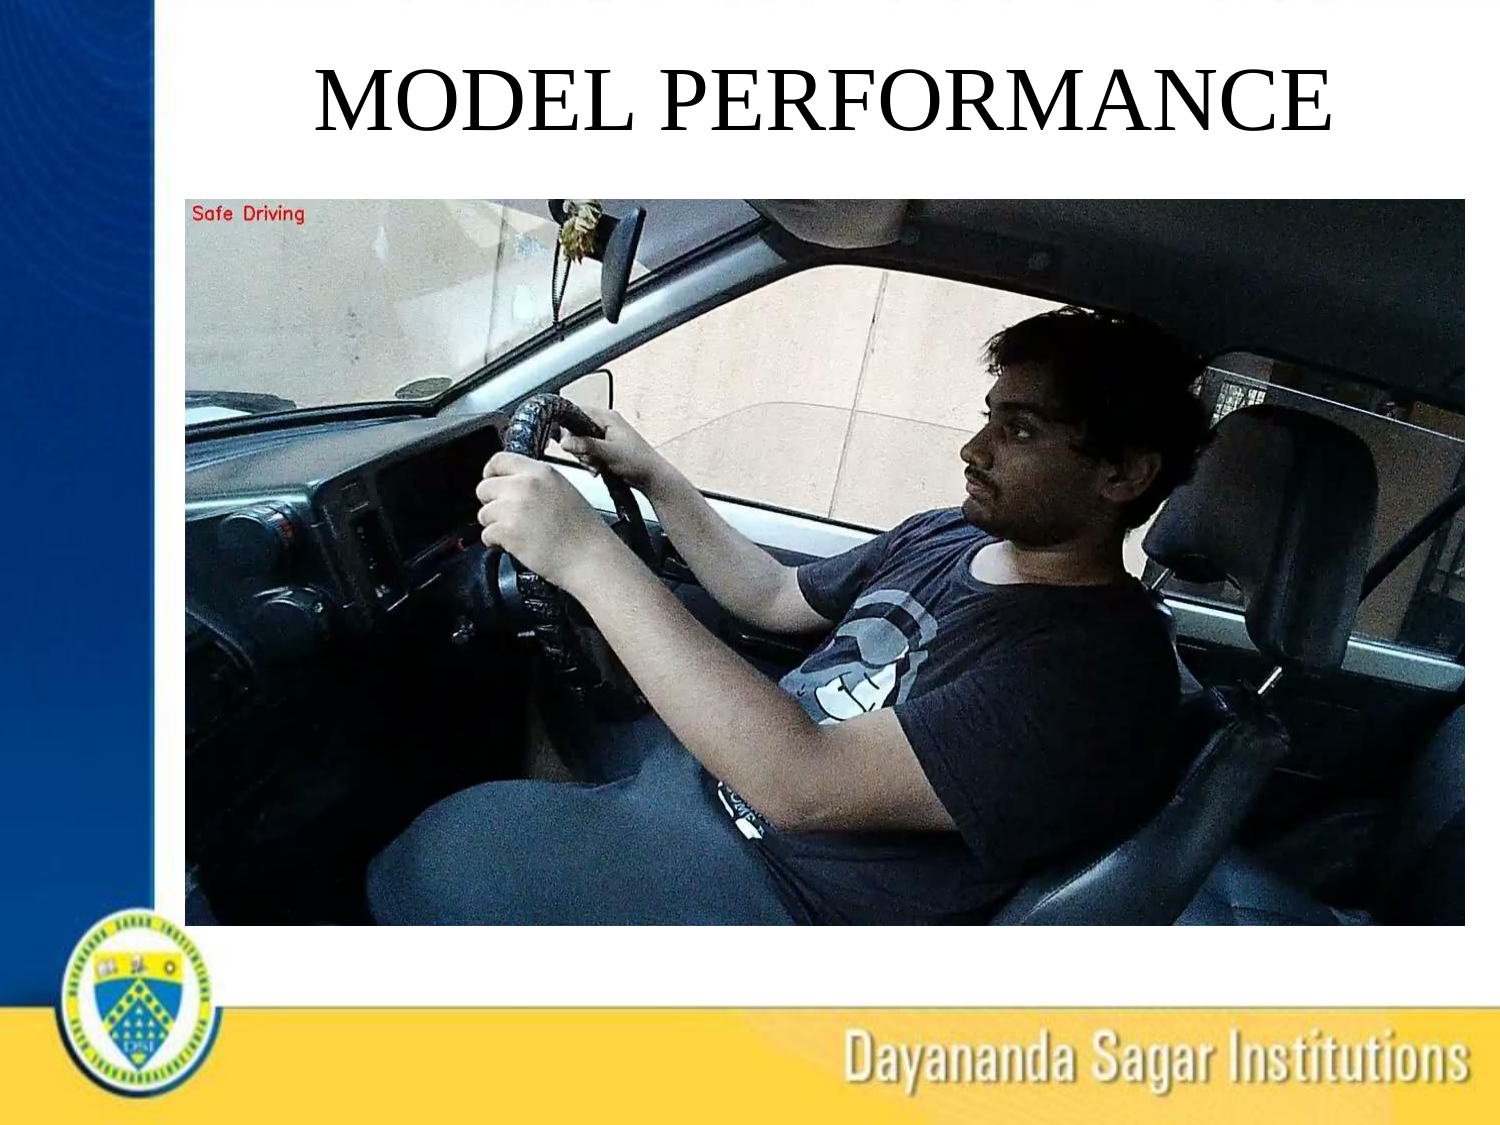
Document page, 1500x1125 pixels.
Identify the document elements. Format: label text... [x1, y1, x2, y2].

title MODEL PERFORMANCE [150, 0, 1500, 188]
picture [0, 0, 1500, 1125]
